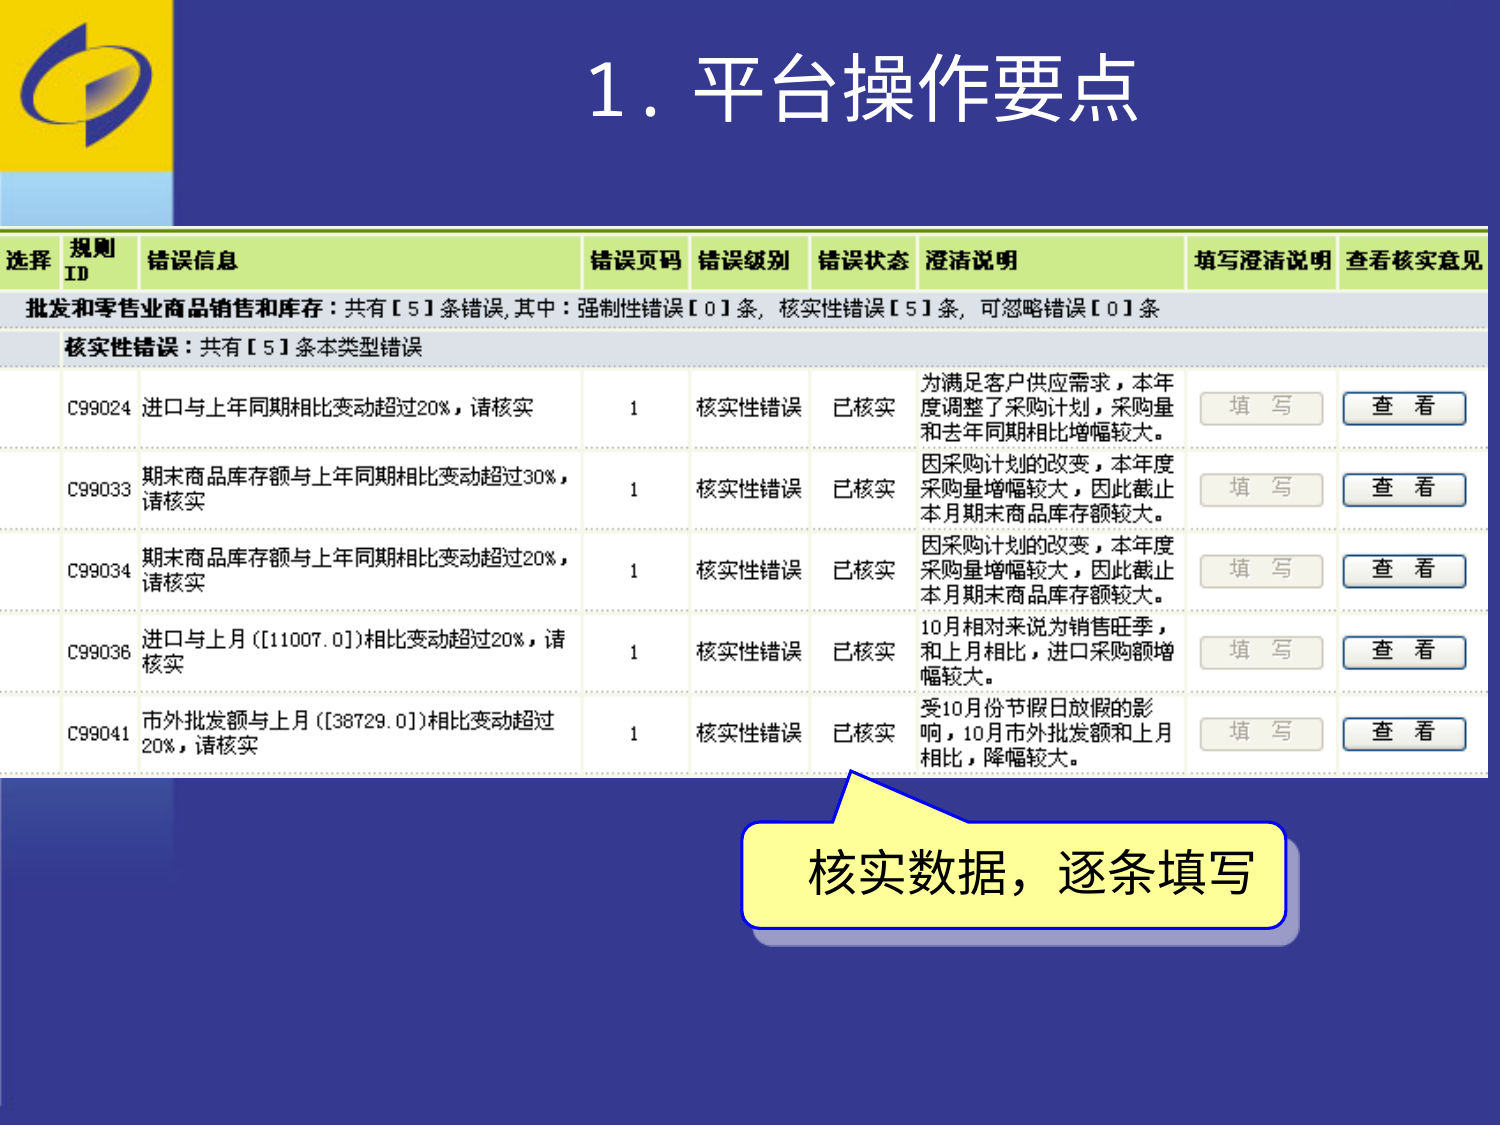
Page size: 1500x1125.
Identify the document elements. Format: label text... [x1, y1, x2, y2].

picture [0, 0, 1500, 1125]
text_box 1.平台操作要点 [503, 58, 1221, 137]
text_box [741, 822, 1290, 929]
